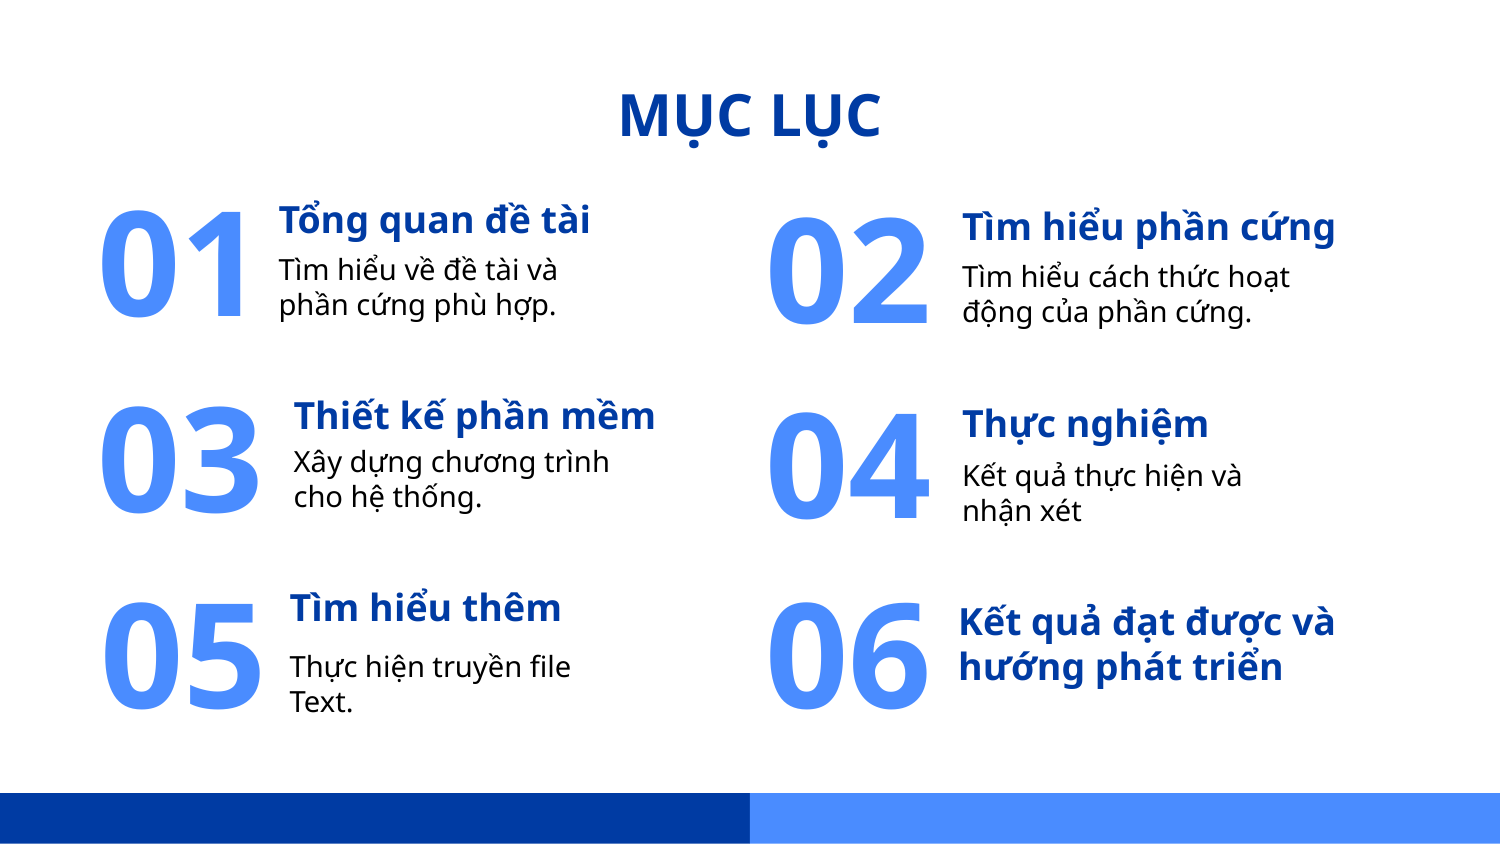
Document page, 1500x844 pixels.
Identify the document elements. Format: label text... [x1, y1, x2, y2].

title 04 [702, 383, 948, 538]
text_box 06 [702, 573, 947, 728]
subtitle Tìm hiểu về đề tài và phần cứng phù hợp. [263, 236, 631, 363]
text_box Kết quả đạt được và hướng phát triển [943, 582, 1386, 646]
title 02 [702, 187, 948, 343]
title 03 [33, 377, 279, 532]
subtitle Kết quả thực hiện và nhận xét [947, 442, 1300, 569]
title 01 [33, 180, 279, 336]
subtitle Xây dựng chương trình cho hệ thống. [278, 428, 632, 555]
title Tìm hiểu thêm [274, 569, 717, 633]
title 05 [36, 572, 274, 727]
title Thiết kế phần mềm [279, 377, 722, 441]
title Tìm hiểu phần cứng [948, 187, 1390, 251]
title Thực nghiệm [948, 384, 1477, 448]
subtitle Tìm hiểu cách thức hoạt động của phần cứng. [947, 243, 1338, 370]
title Tổng quan đề tài [279, 180, 642, 244]
subtitle Thực hiện truyền file Text. [274, 633, 628, 760]
title MỤC LỤC [117, 62, 1383, 157]
